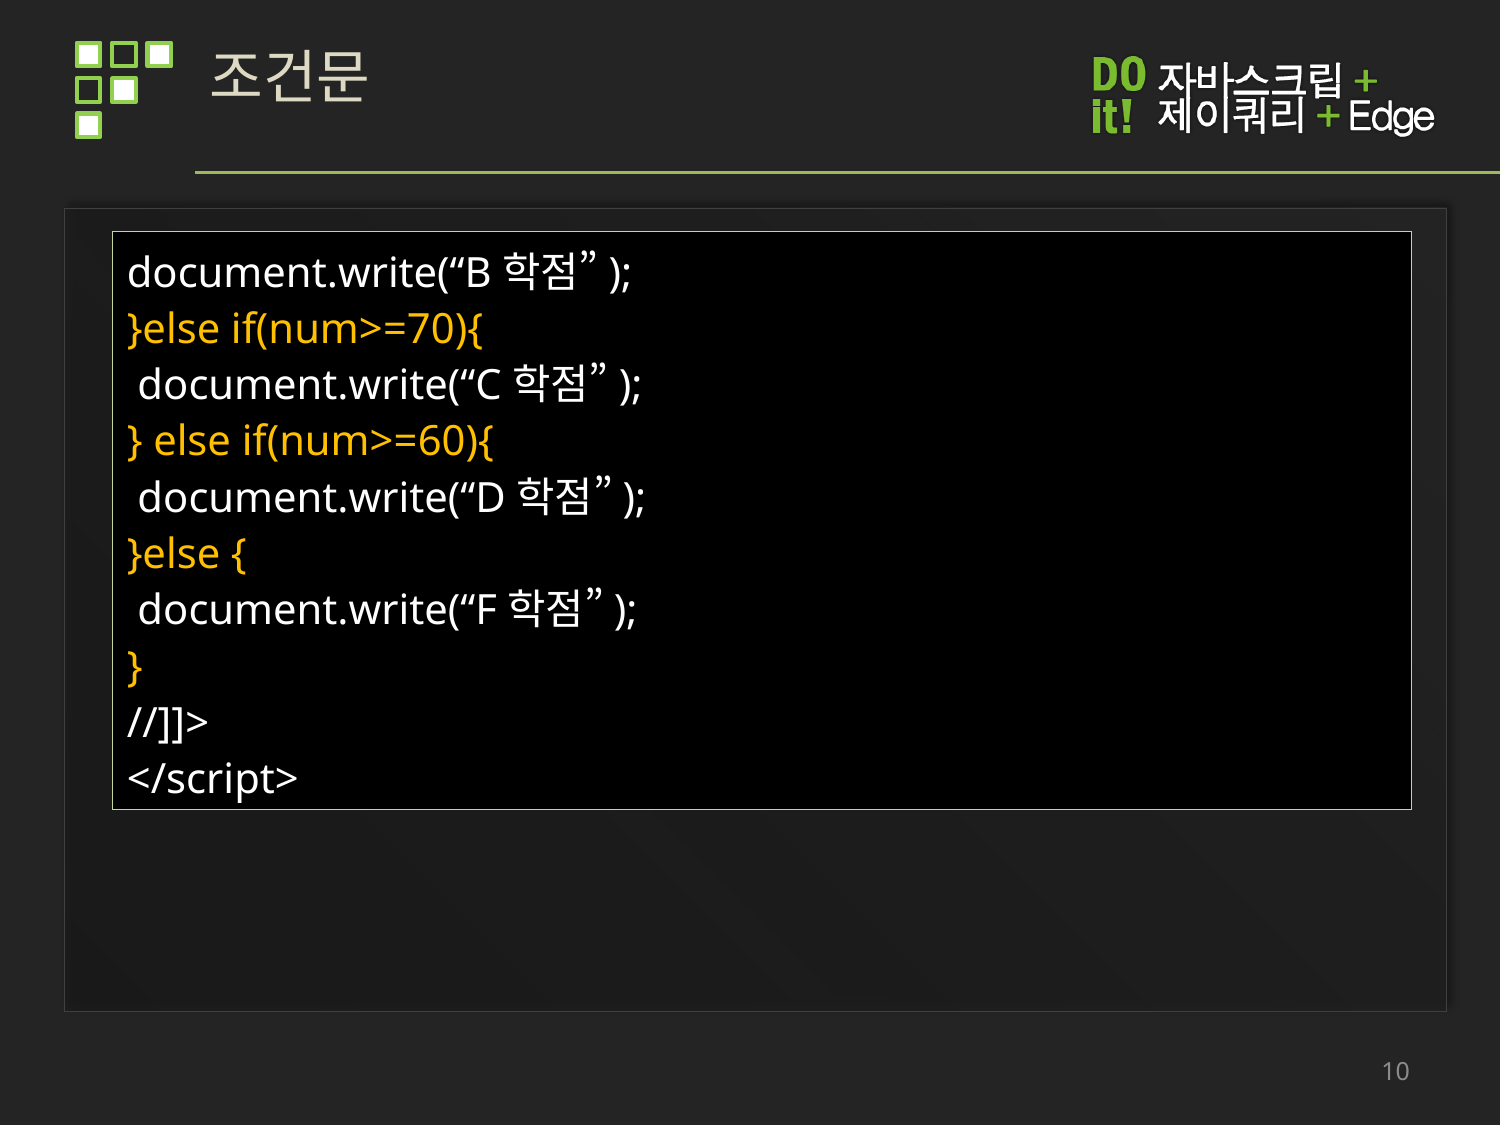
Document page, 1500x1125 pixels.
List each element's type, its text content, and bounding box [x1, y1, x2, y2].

slide_number 10 [1074, 1042, 1425, 1103]
text_box document.write(“B학점”); }else if(num>=70){ document.write(“C학점”); } else if(num>=60){ document.write(“D학점”); }else { document.write(“F학점”); } //]]> </script> [112, 231, 1412, 810]
title 조건문 [194, 33, 1495, 161]
